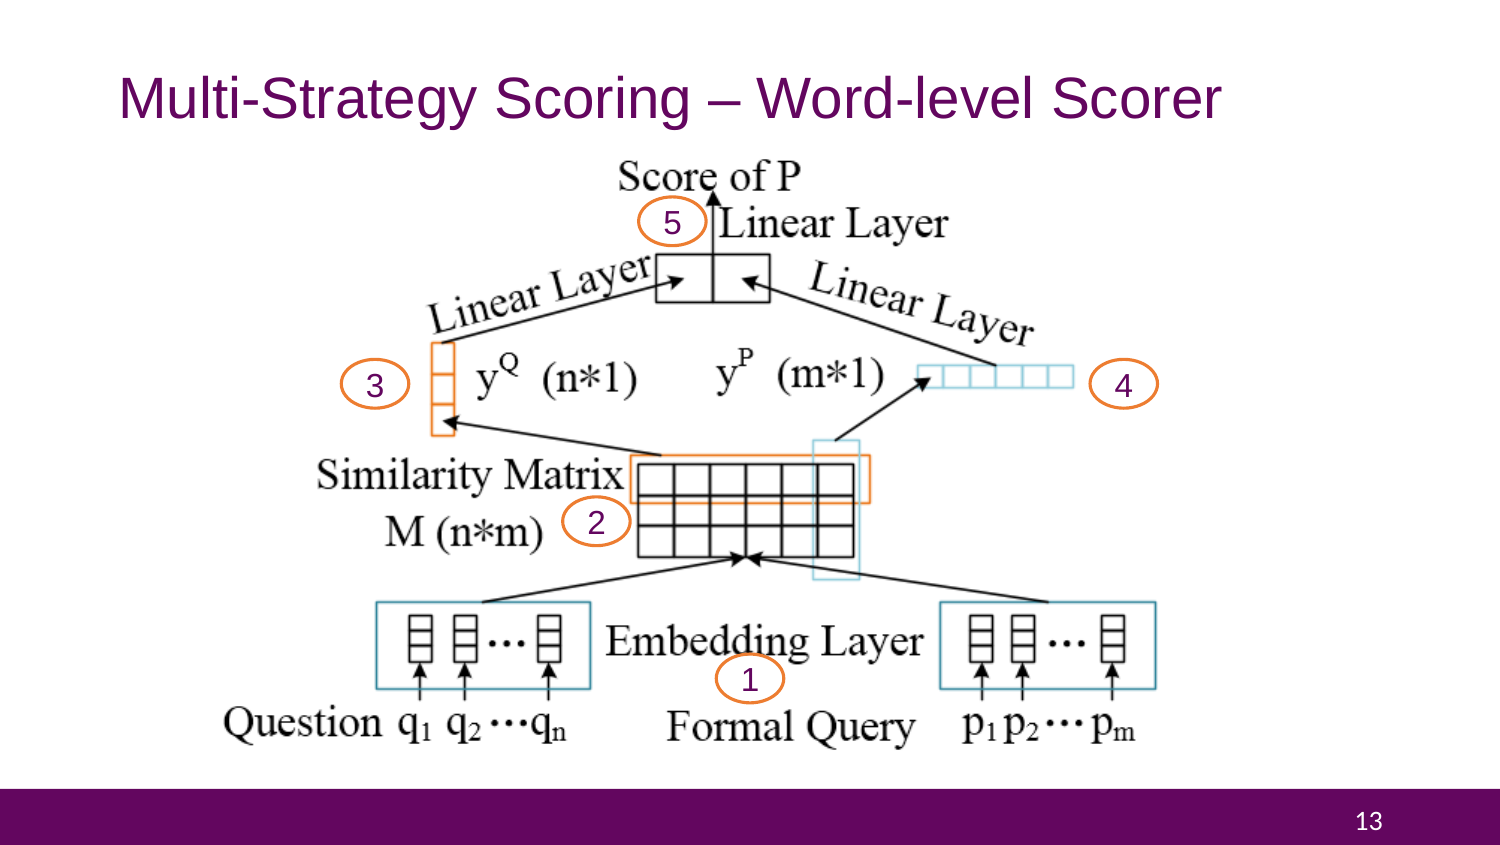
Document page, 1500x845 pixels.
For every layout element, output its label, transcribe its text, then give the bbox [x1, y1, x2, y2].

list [218, 155, 1167, 753]
title Multi-Strategy Scoring – Word-level Scorer [103, 59, 1397, 140]
